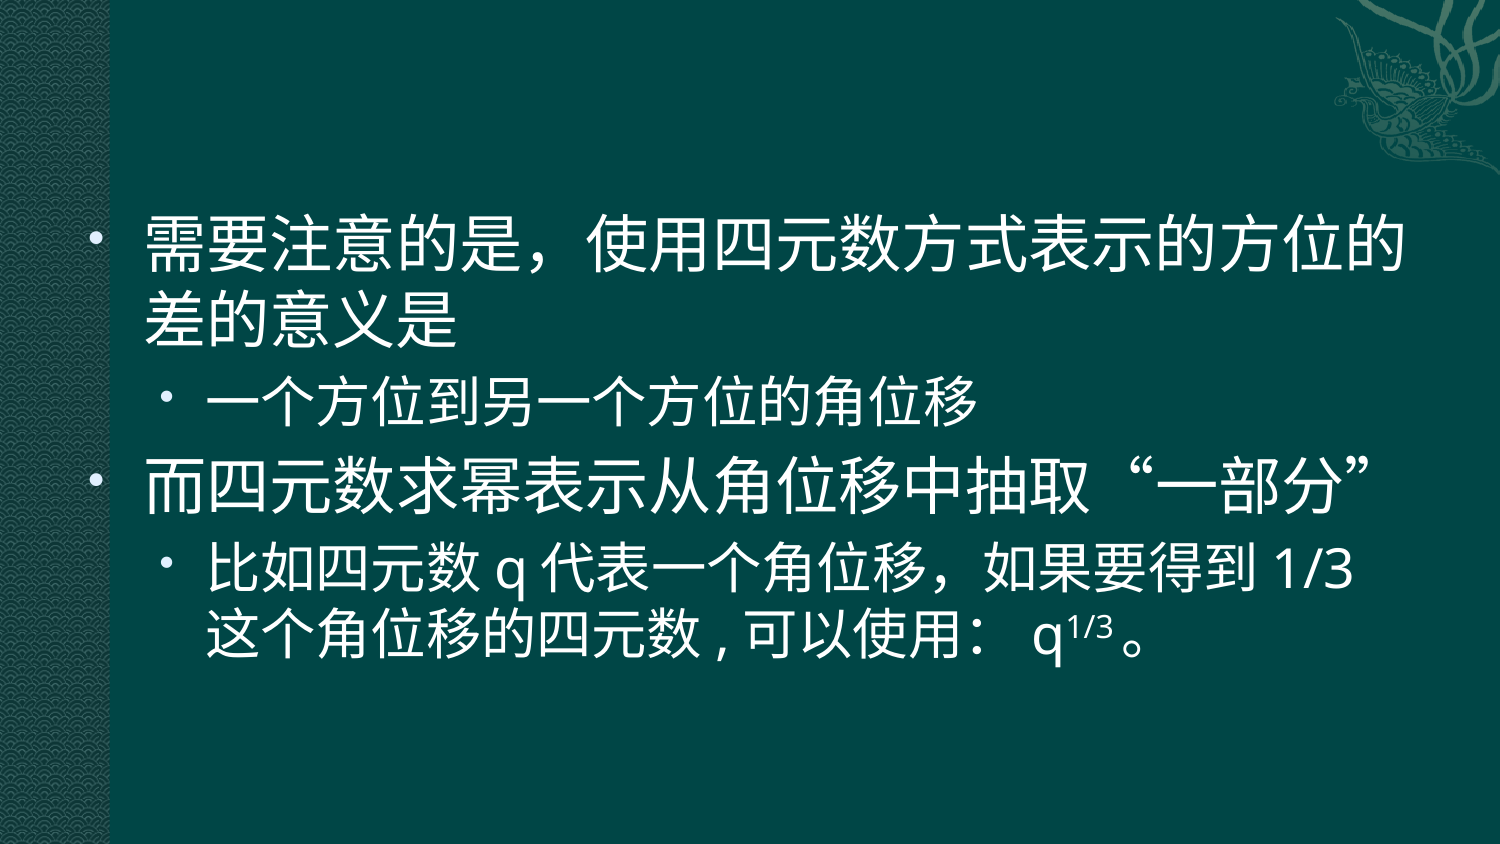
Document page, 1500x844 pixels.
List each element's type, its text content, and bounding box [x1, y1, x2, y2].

picture [0, 0, 110, 844]
list 需要注意的是，使用四元数方式表示的方位的差的意义是 一个方位到另一个方位的角位移 而四元数求幂表示从角位移中抽取“一部分” 比如四元数q代表一个角位移，如果要得到1/3这个角位移的四元数,可以使用：q1/3。 [75, 196, 1425, 754]
